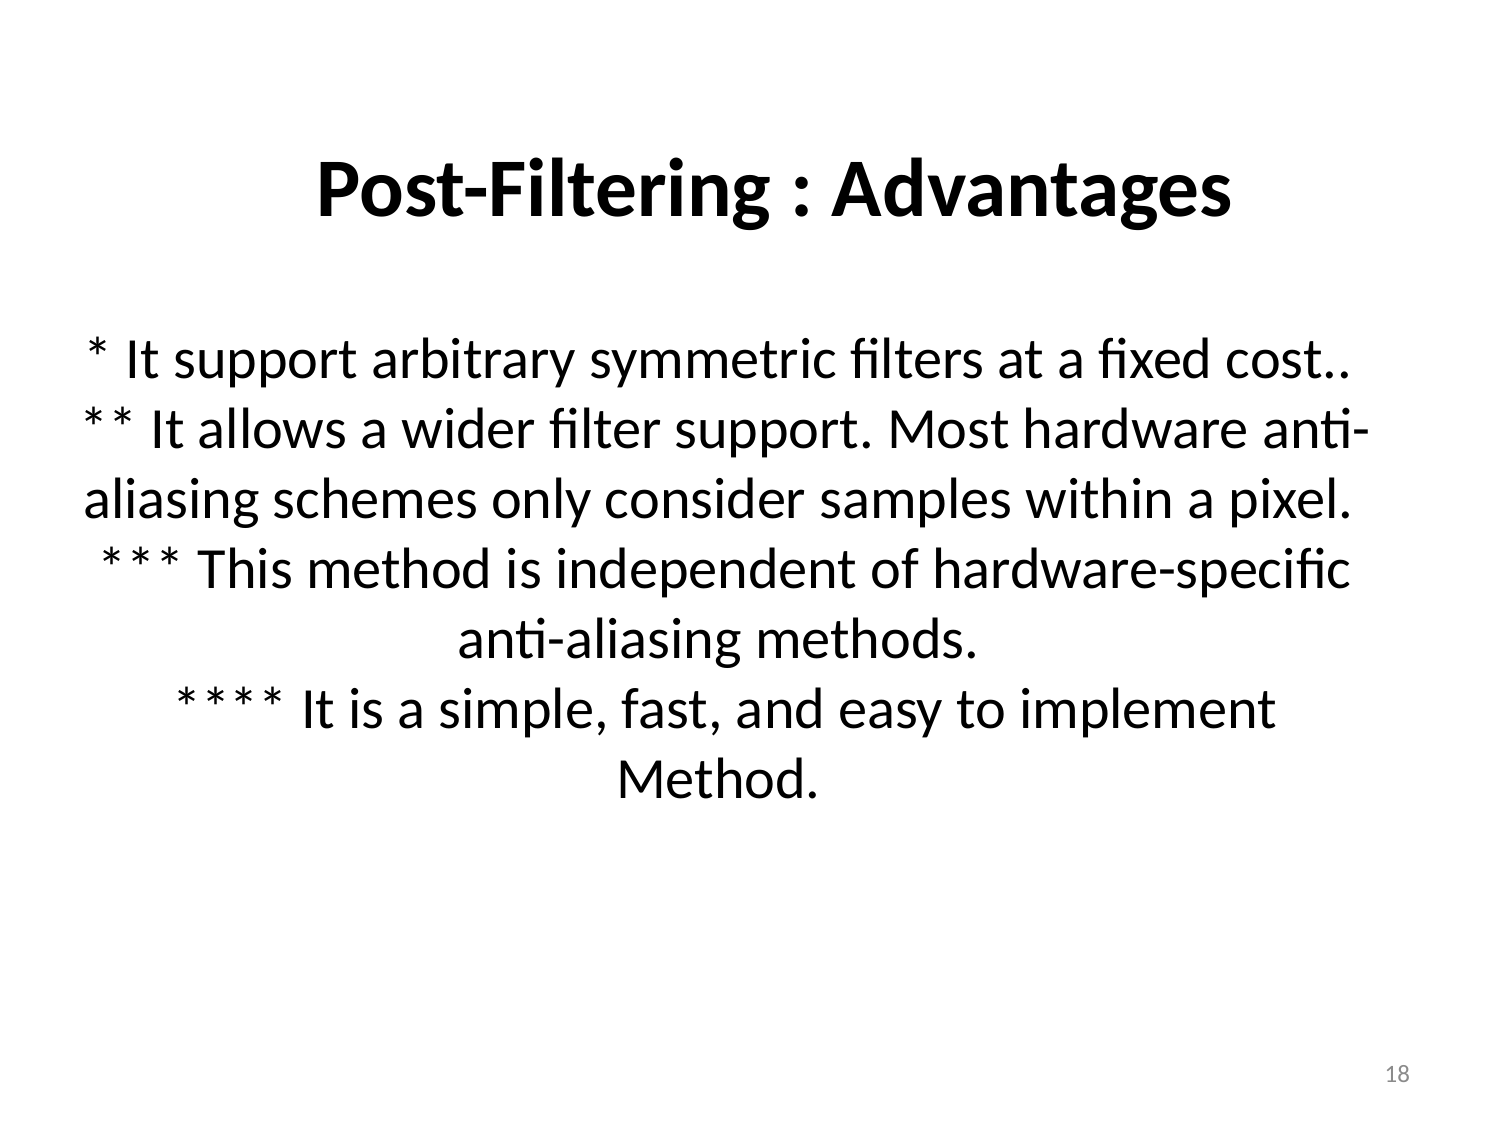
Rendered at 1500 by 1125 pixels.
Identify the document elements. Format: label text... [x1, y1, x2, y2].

text_box Post-Filtering : Advantages [137, 62, 1413, 304]
text_box [1074, 1042, 1425, 1103]
text_box * It support arbitrary symmetric filters at a fixed cost.. ** It allows a wider filter support. Most hardware anti-aliasing schemes only consider samples within a pixel. *** This method is independent of hardware-specific anti-aliasing methods. **** It is a simple, fast, and easy to implement Method. [62, 312, 1388, 1063]
